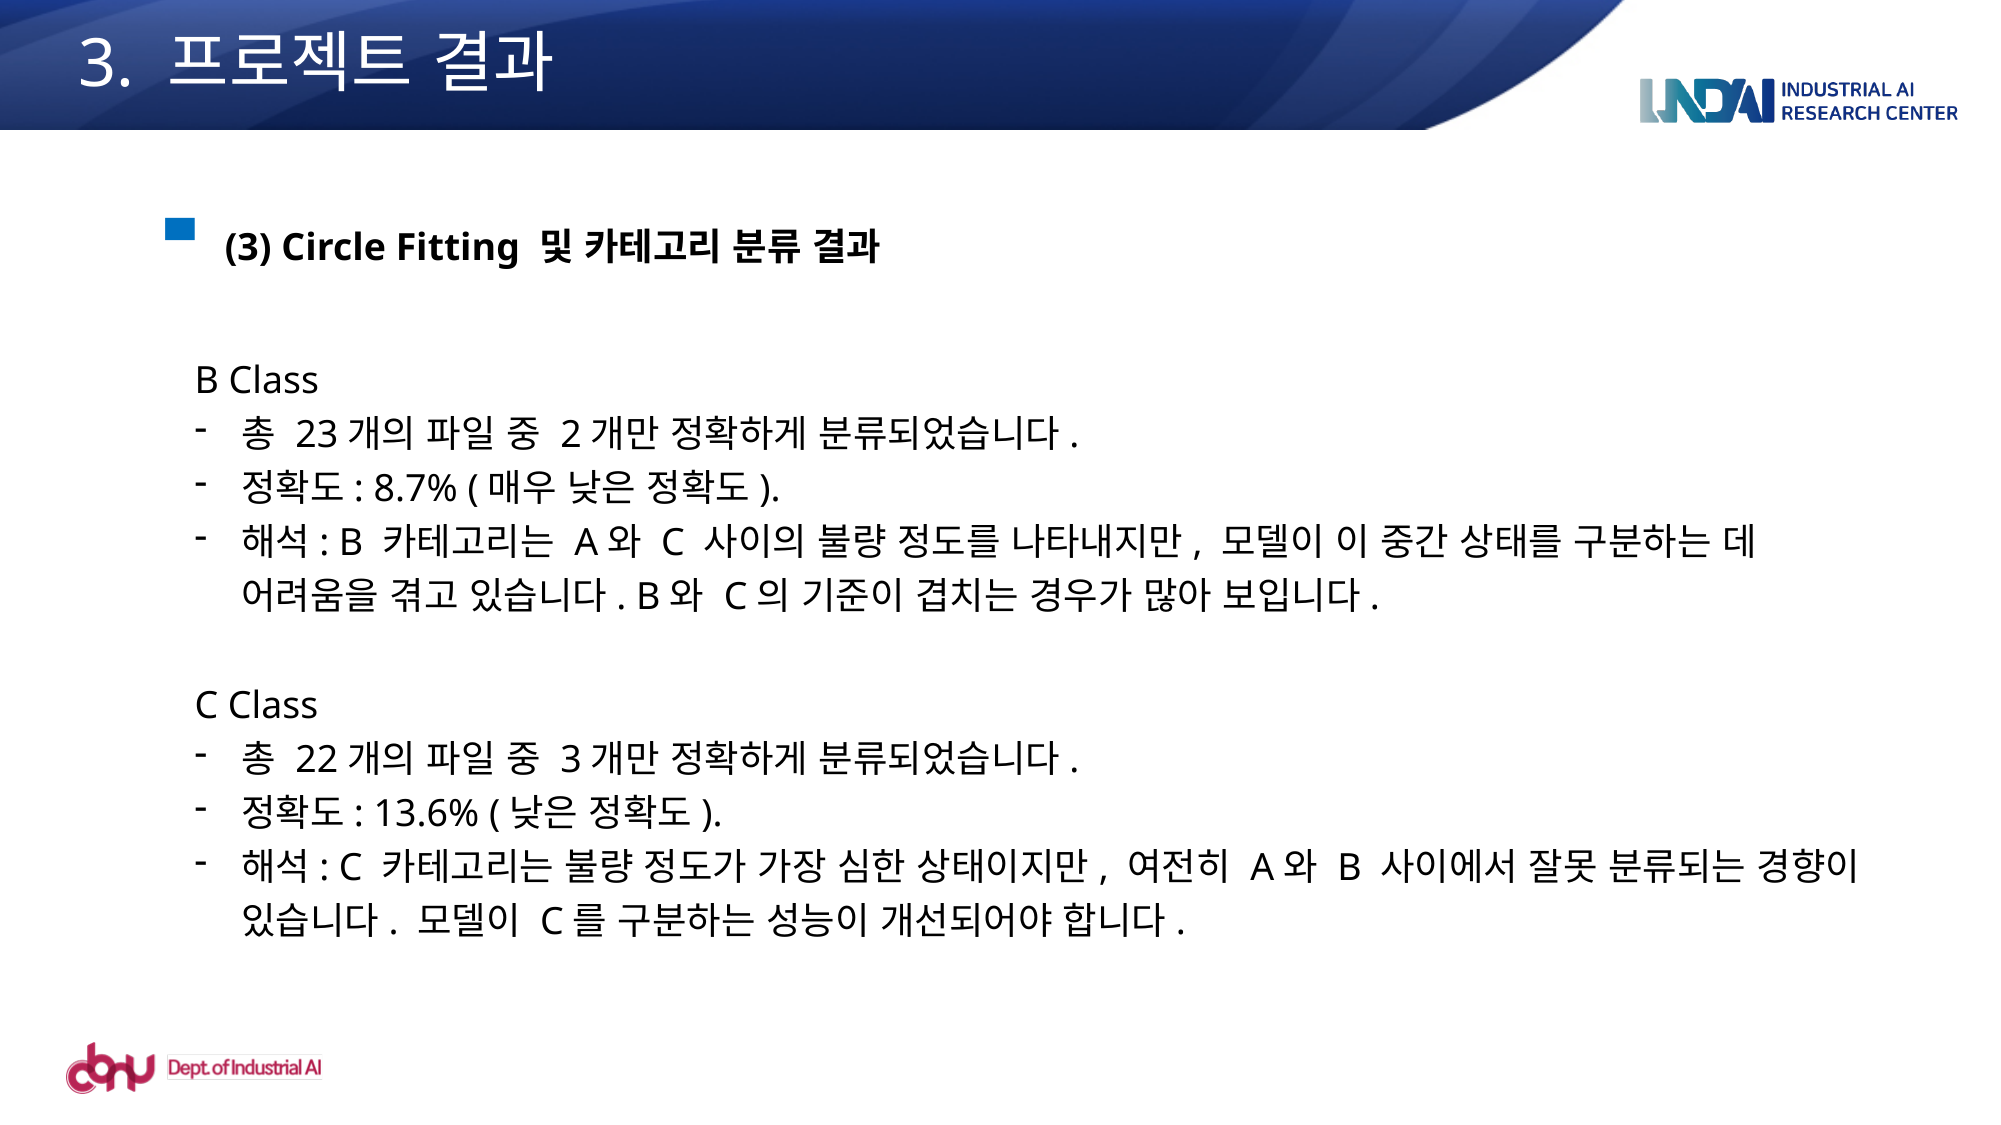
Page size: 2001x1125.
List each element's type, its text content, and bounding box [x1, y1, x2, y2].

picture [66, 1042, 333, 1094]
text_box (3) Circle Fitting 및 카테고리 분류 결과 B Class 총 23개의 파일 중 2개만 정확하게 분류되었습니다. 정확도: 8.7% (매우 낮은 정확도). 해석: B 카테고리는 A와 C 사이의 불량 정도를 나타내지만, 모델이 이 중간 상태를 구분하는 데 어려움을 겪고 있습니다. B와 C의 기준이 겹치는 경우가 많아 보입니다. C Class 총 22개의 파일 중 3개만 정확하게 분류되었습니다. 정확도: 13.6% (낮은 정확도). 해석: C 카테고리는 불량 정도가 가장 심한 상태이지만, 여전히 A와 B 사이에서 잘못 분류되는 경향이 있습니다. 모델이 C를 구분하는 성능이 개선되어야 합니다. [150, 215, 1878, 960]
text_box 3. 프로젝트 결과 [63, 12, 1500, 118]
picture [0, 0, 2000, 130]
